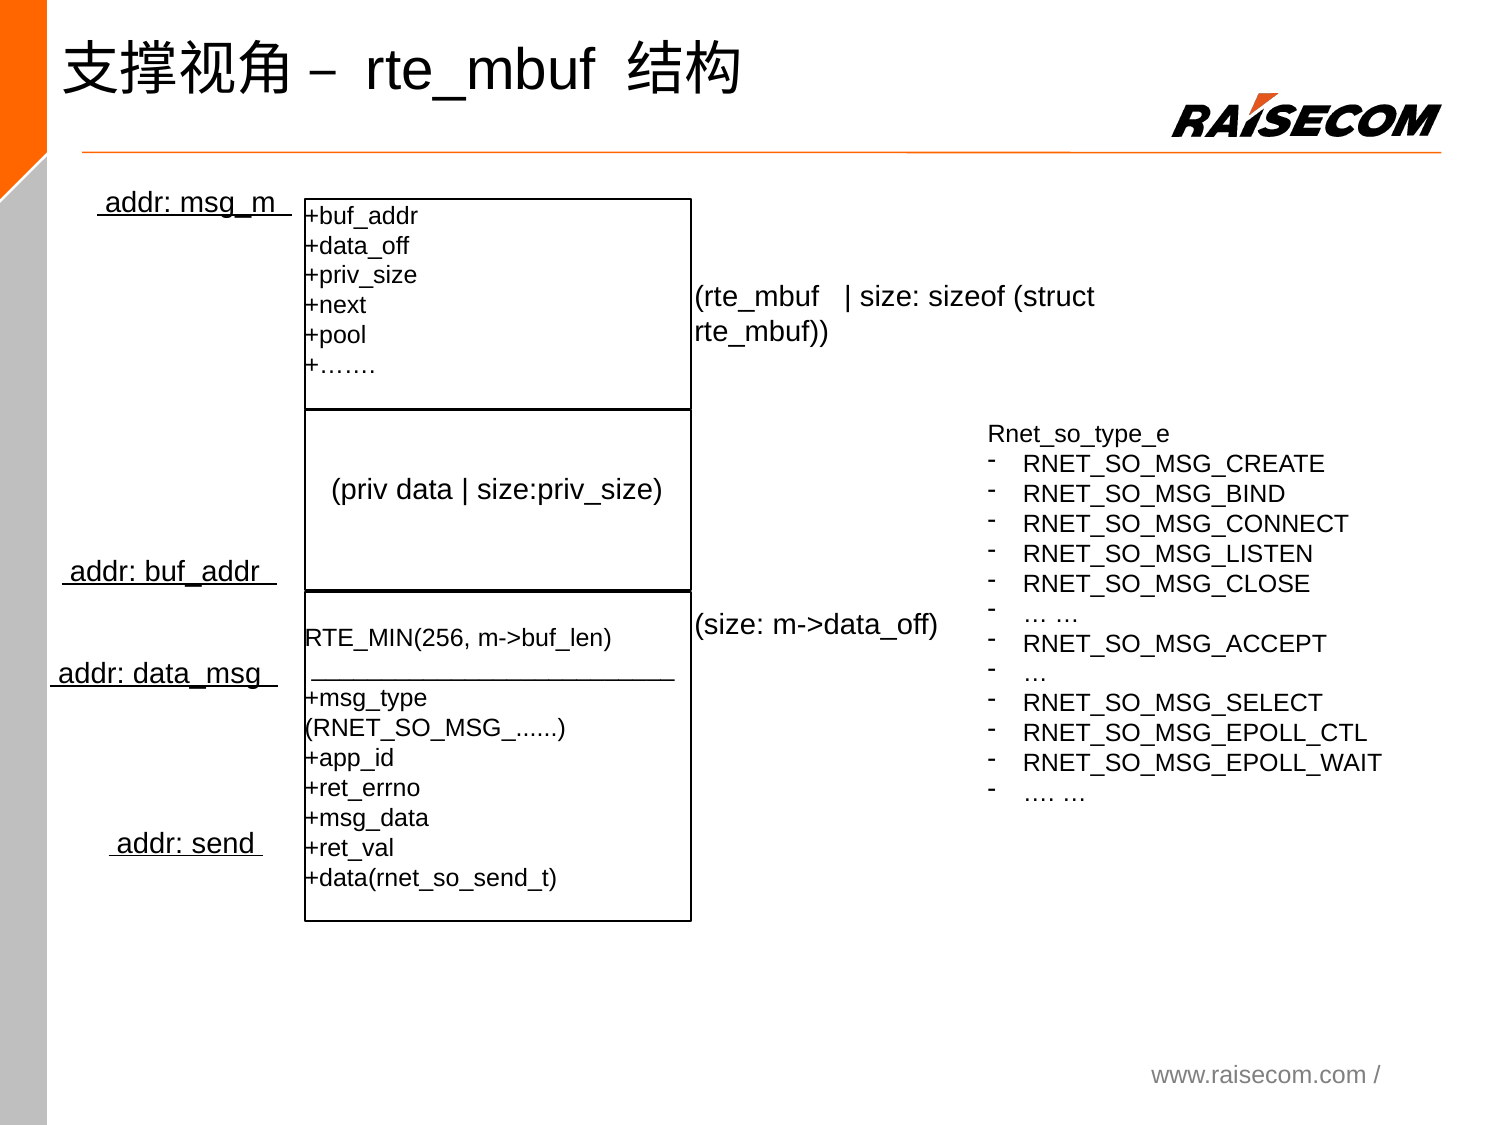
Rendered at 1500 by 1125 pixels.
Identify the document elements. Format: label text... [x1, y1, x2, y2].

text_box 支撑视角 – rte_mbuf 结构 [46, 23, 1465, 109]
text_box addr: buf_addr [46, 544, 317, 595]
text_box addr: msg_m [82, 175, 329, 226]
text_box (priv data | size:priv_size) [316, 462, 680, 513]
text_box [304, 410, 692, 590]
picture [1171, 109, 1442, 137]
text_box addr: send [93, 816, 282, 867]
text_box (rte_mbuf | size: sizeof (struct rte_mbuf)) [679, 269, 1243, 355]
text_box +buf_addr +data_off +priv_size +next +pool +……. [304, 199, 692, 409]
text_box Rnet_so_type_e RNET_SO_MSG_CREATE RNET_SO_MSG_BIND RNET_SO_MSG_CONNECT RNET_SO_MSG_LISTEN RNET_SO_MSG_CLOSE … … RNET_SO_MSG_ACCEPT … RNET_SO_MSG_SELECT RNET_SO_MSG_EPOLL_CTL RNET_SO_MSG_EPOLL_WAIT …. … [972, 410, 1418, 844]
text_box addr: data_msg [35, 646, 305, 697]
text_box RTE_MIN(256, m->buf_len) __________________________ +msg_type (RNET_SO_MSG_......) +app_id +ret_errno +msg_data +ret_val +data(rnet_so_send_t) [304, 591, 692, 922]
text_box (size: m->data_off) [679, 597, 961, 648]
